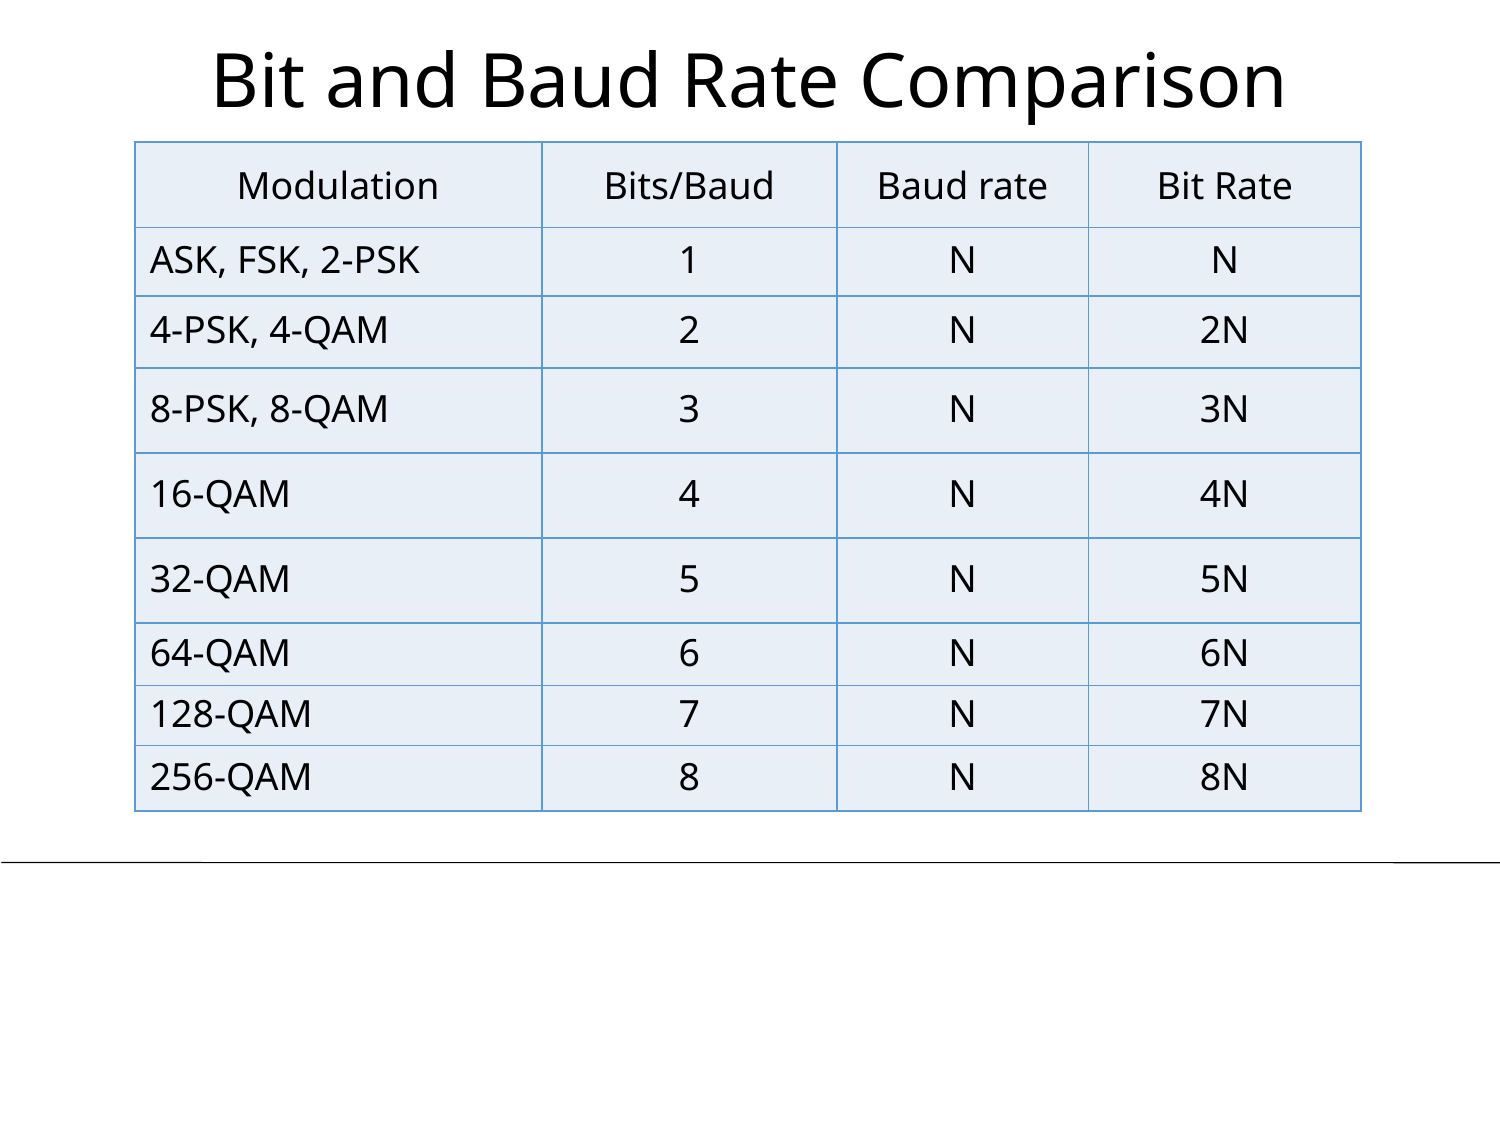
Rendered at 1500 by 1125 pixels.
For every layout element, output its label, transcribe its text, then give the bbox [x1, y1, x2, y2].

table_cell N [838, 454, 1088, 537]
table_cell 8 [543, 746, 836, 810]
table_cell N [838, 746, 1088, 810]
table_cell N [838, 539, 1088, 622]
table_cell 8-PSK, 8-QAM [136, 369, 541, 452]
table_header Baud rate [838, 143, 1088, 227]
table_header Modulation [136, 143, 541, 227]
table_cell N [1089, 228, 1360, 295]
table_cell 5 [543, 539, 836, 622]
table_cell 1 [543, 228, 836, 295]
table_cell N [838, 369, 1088, 452]
table_cell 64-QAM [136, 624, 541, 685]
table_cell 7N [1089, 686, 1360, 745]
table_cell 4-PSK, 4-QAM [136, 297, 541, 367]
table_cell N [838, 686, 1088, 745]
table_cell 8N [1089, 746, 1360, 810]
table_cell N [838, 297, 1088, 367]
table_cell 7 [543, 686, 836, 745]
table_cell 3N [1089, 369, 1360, 452]
table_cell 3 [543, 369, 836, 452]
table_cell 2 [543, 297, 836, 367]
table_header Bit Rate [1089, 143, 1360, 227]
table_cell 32-QAM [136, 539, 541, 622]
table_cell 4N [1089, 454, 1360, 537]
table_cell 5N [1089, 539, 1360, 622]
table_cell ASK, FSK, 2-PSK [136, 228, 541, 295]
table_cell N [838, 624, 1088, 685]
table_cell 6 [543, 624, 836, 685]
table_cell 16-QAM [136, 454, 541, 537]
table_cell 128-QAM [136, 686, 541, 745]
table_cell 4 [543, 454, 836, 537]
table_cell 2N [1089, 297, 1360, 367]
table_cell 6N [1089, 624, 1360, 685]
table_cell 256-QAM [136, 746, 541, 810]
table_cell N [838, 228, 1088, 295]
title Bit and Baud Rate Comparison [62, 24, 1438, 142]
table_header Bits/Baud [543, 143, 836, 227]
